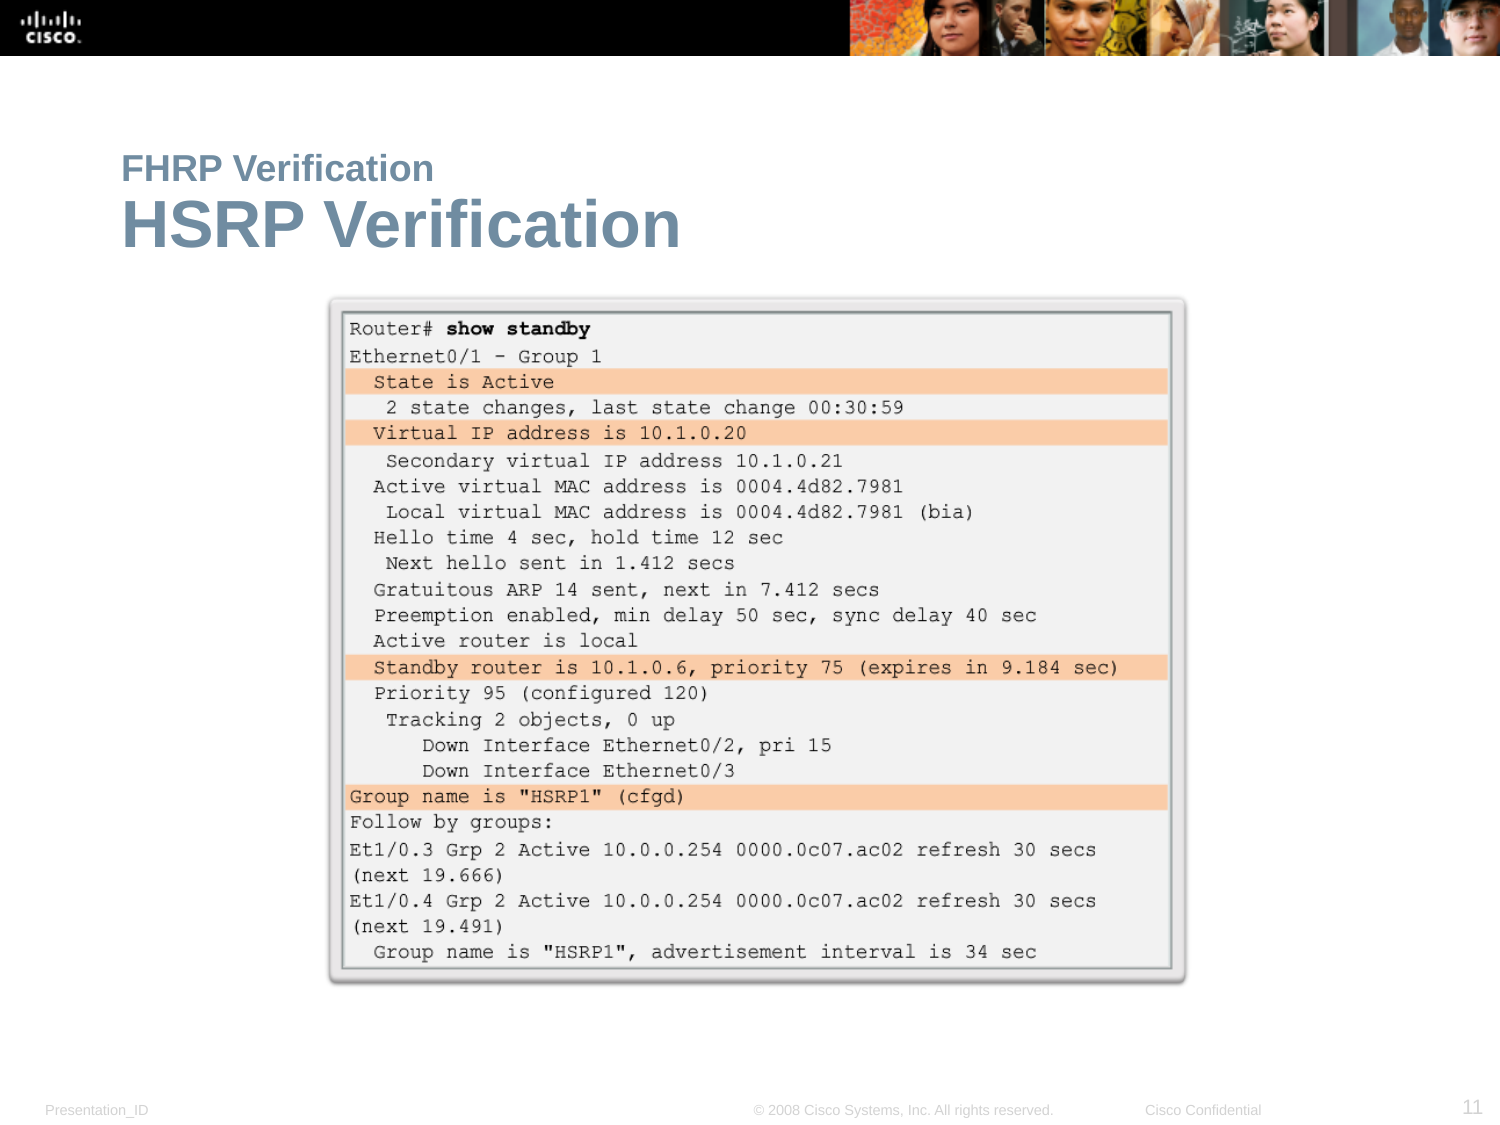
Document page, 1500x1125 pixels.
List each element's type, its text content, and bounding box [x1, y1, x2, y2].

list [107, 286, 1411, 995]
picture [0, 0, 1500, 56]
title FHRP Verification HSRP Verification [107, 130, 1444, 269]
